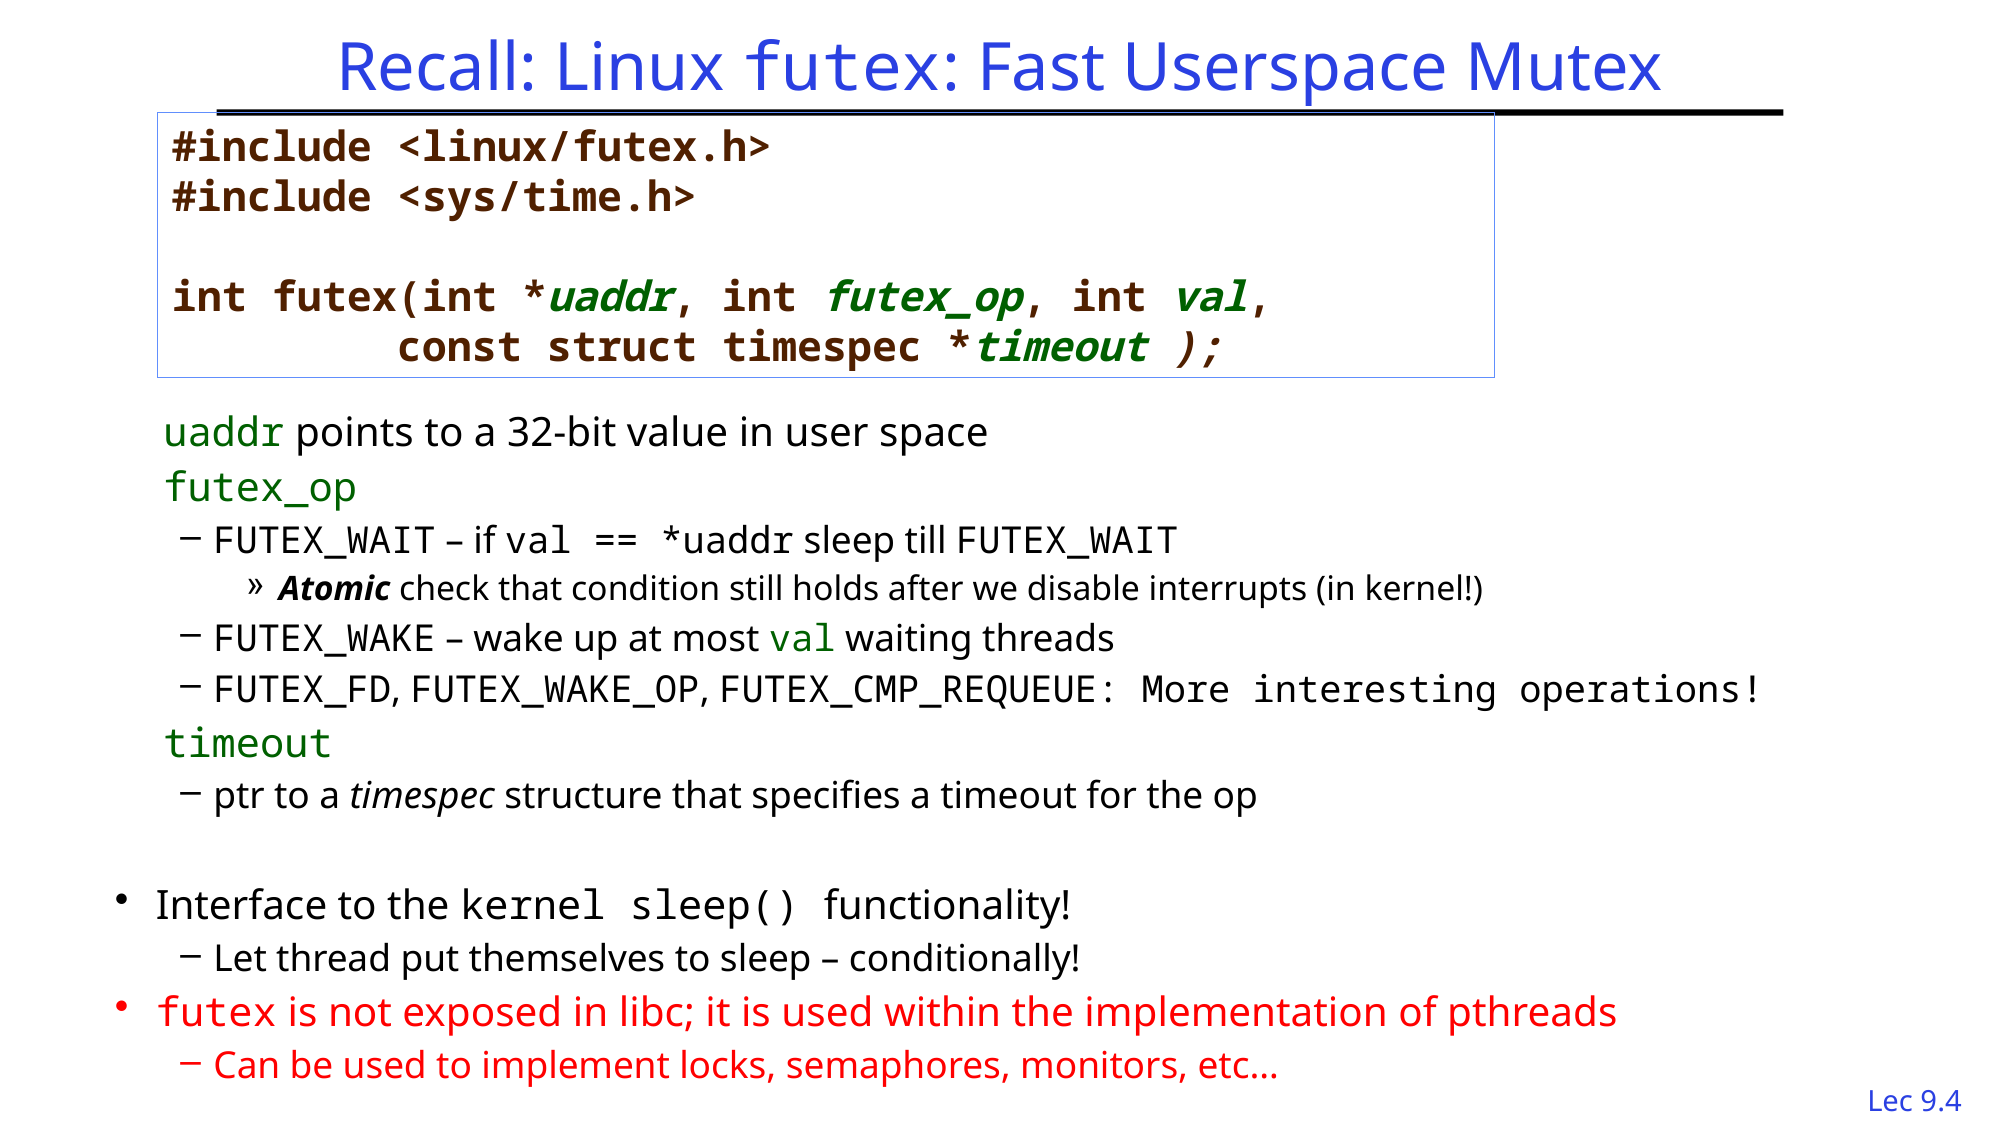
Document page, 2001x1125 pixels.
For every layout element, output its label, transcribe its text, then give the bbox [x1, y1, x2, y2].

list uaddr points to a 32-bit value in user space futex_op FUTEX_WAIT – if val == *uaddr sleep till FUTEX_WAIT Atomic check that condition still holds after we disable interrupts (in kernel!) FUTEX_WAKE – wake up at most val waiting threads FUTEX_FD, FUTEX_WAKE_OP, FUTEX_CMP_REQUEUE: More interesting operations! timeout ptr to a timespec structure that specifies a timeout for the op Interface to the kernel sleep() functionality! Let thread put themselves to sleep – conditionally! futex is not exposed in libc; it is used within the implementation of pthreads Can be used to implement locks, semaphores, monitors, etc… [99, 403, 1863, 1100]
title Recall: Linux futex: Fast Userspace Mutex [216, 24, 1784, 113]
text_box #include <linux/futex.h> #include <sys/time.h> int futex(int *uaddr, int futex_op, int val, const struct timespec *timeout ); [157, 112, 1495, 378]
